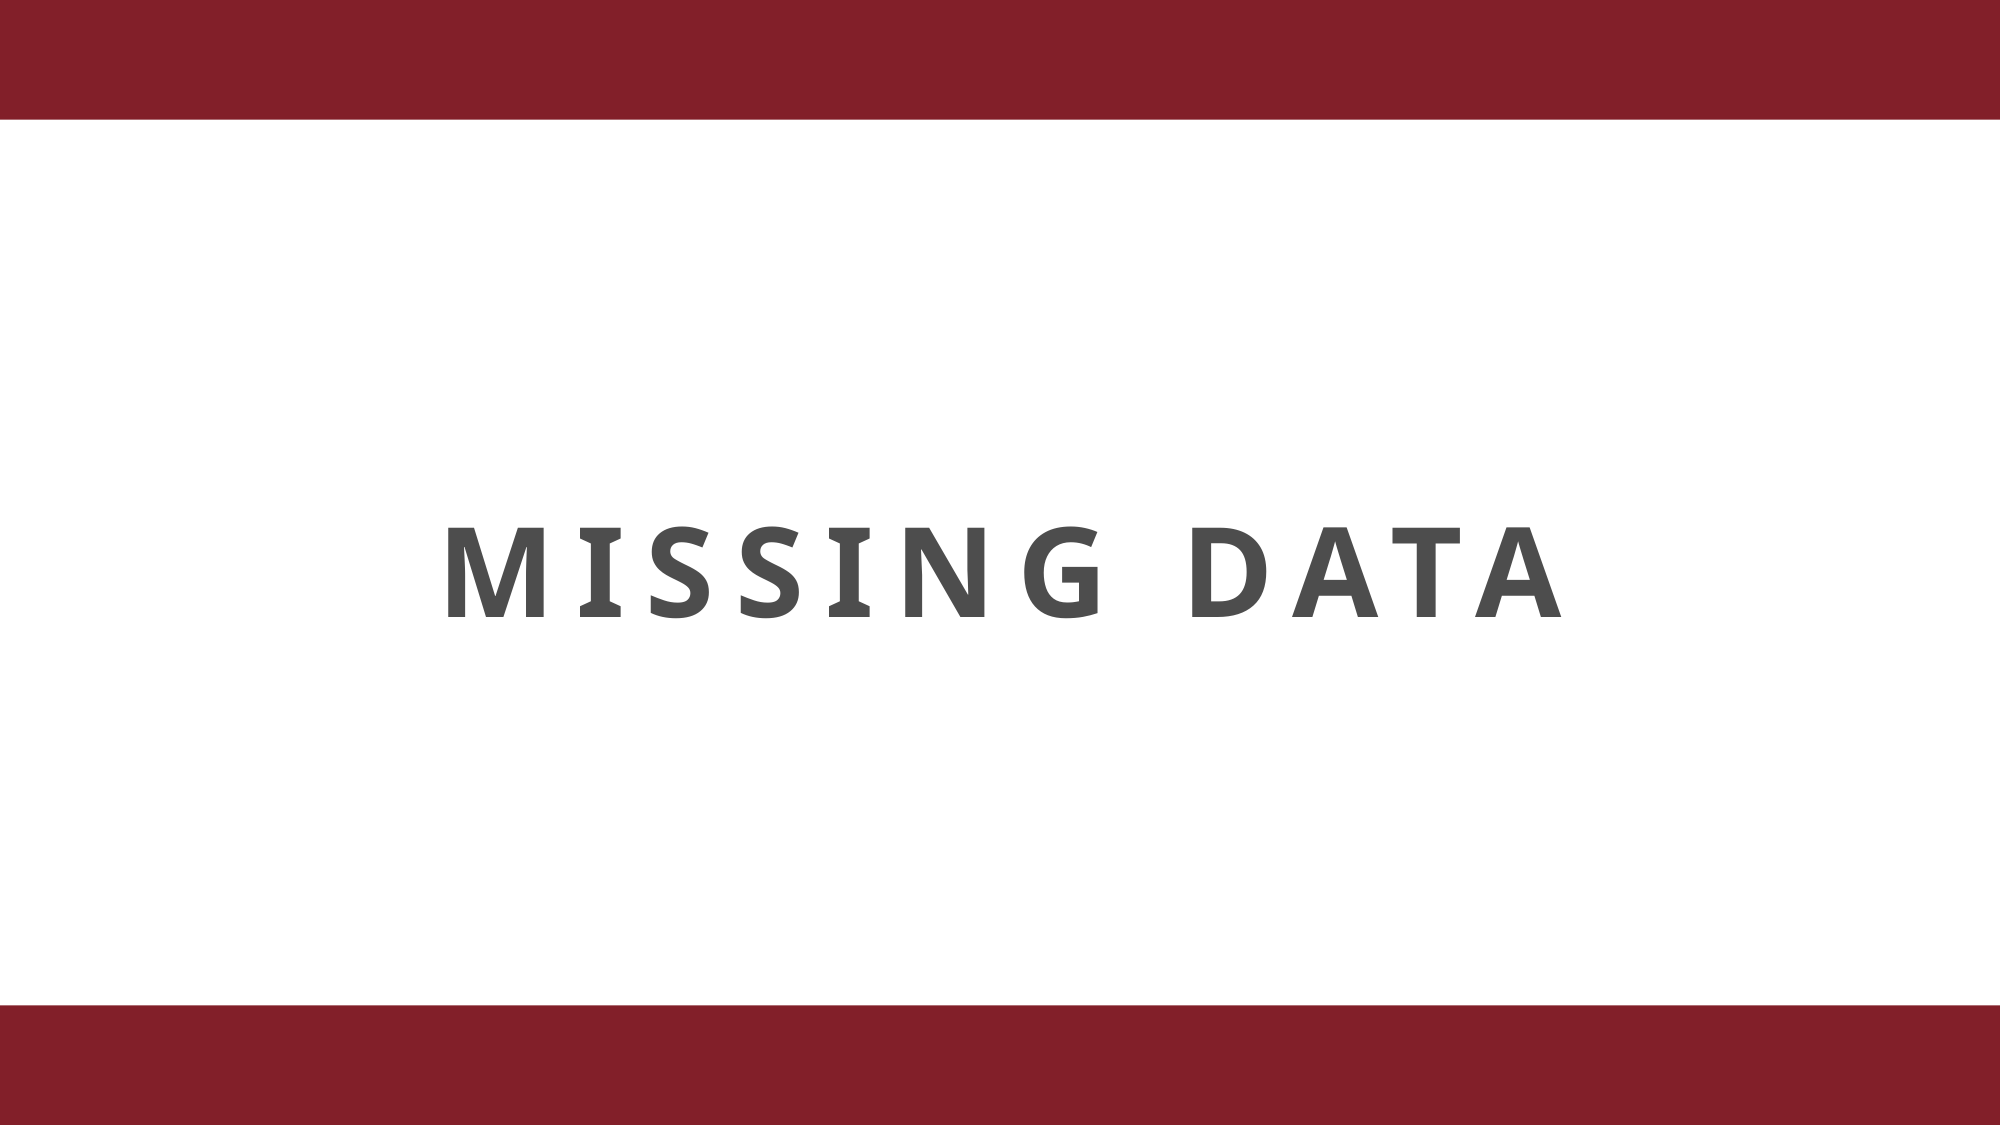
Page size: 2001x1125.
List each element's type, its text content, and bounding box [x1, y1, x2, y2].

text_box [0, 0, 2000, 121]
text_box [0, 1004, 2000, 1125]
title MISSING DATA [0, 280, 2000, 650]
